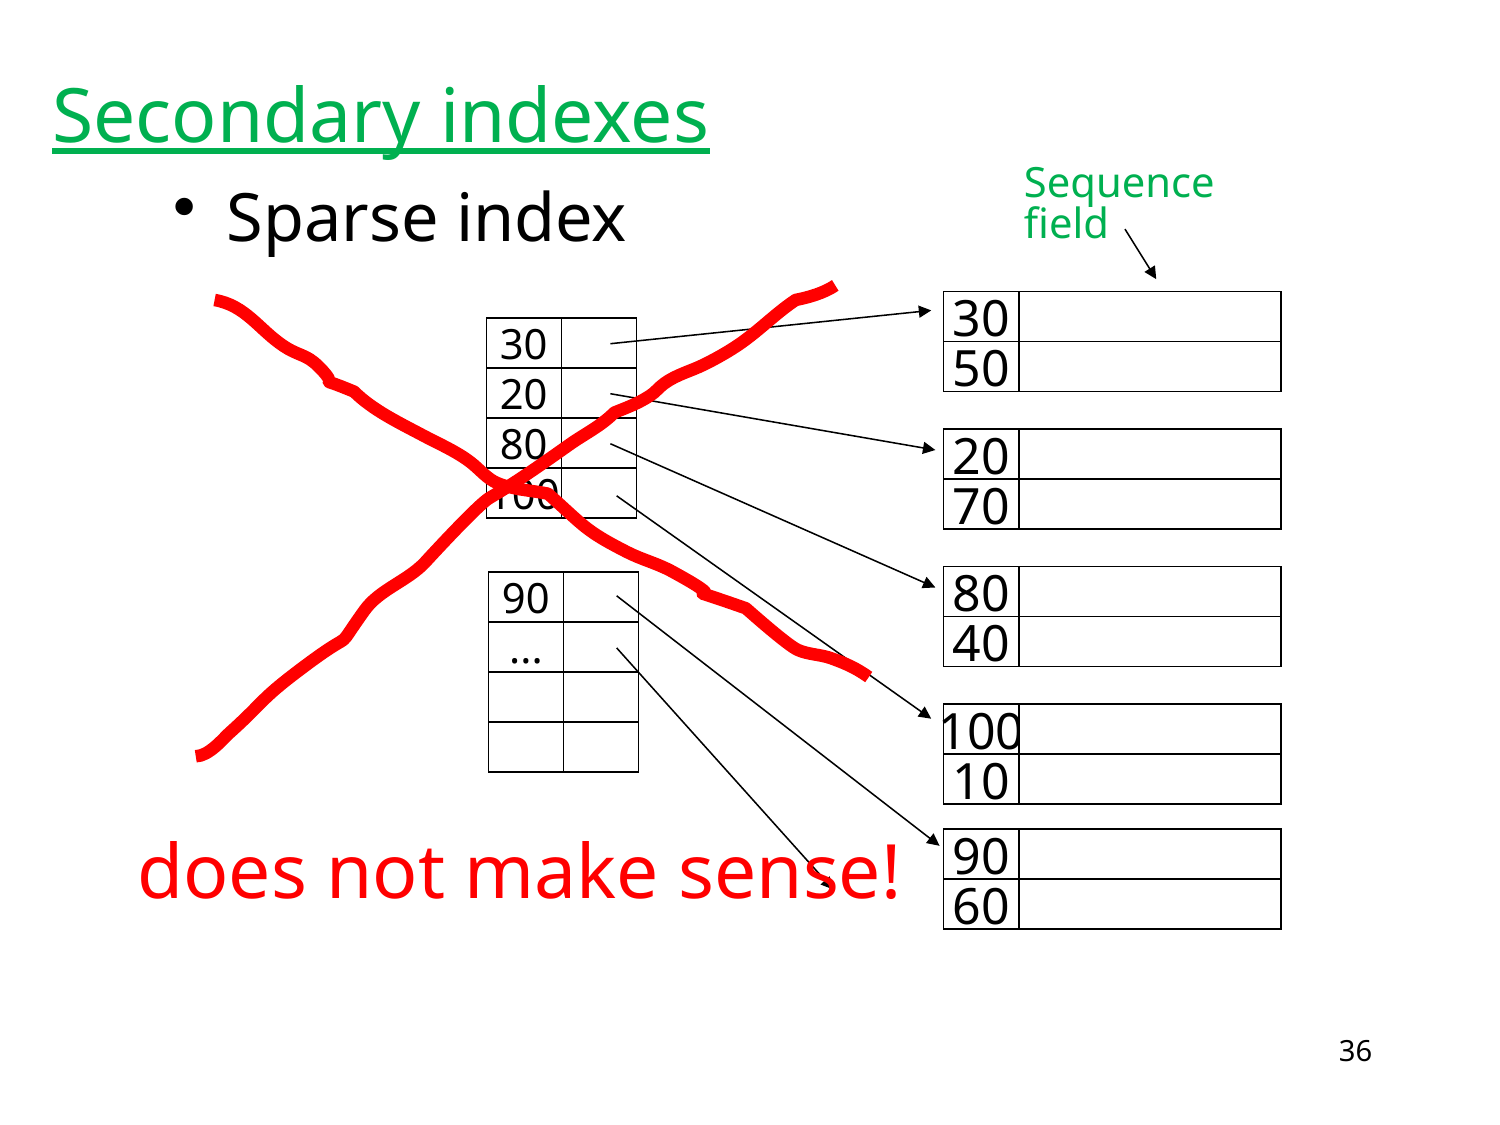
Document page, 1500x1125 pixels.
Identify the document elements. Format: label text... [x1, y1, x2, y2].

text_box Sparse index [159, 167, 643, 262]
text_box [902, 305, 932, 318]
text_box Sequence field [1009, 148, 1230, 250]
text_box [902, 572, 936, 589]
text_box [943, 428, 1282, 530]
text_box [902, 697, 932, 719]
text_box [1124, 229, 1157, 280]
text_box Secondary indexes [37, 52, 1313, 173]
text_box [902, 816, 938, 846]
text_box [943, 828, 1282, 930]
slide_number 36 [1074, 1024, 1388, 1101]
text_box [141, 285, 898, 922]
text_box [902, 441, 936, 455]
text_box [943, 566, 1282, 667]
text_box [943, 703, 1282, 805]
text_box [943, 291, 1282, 392]
